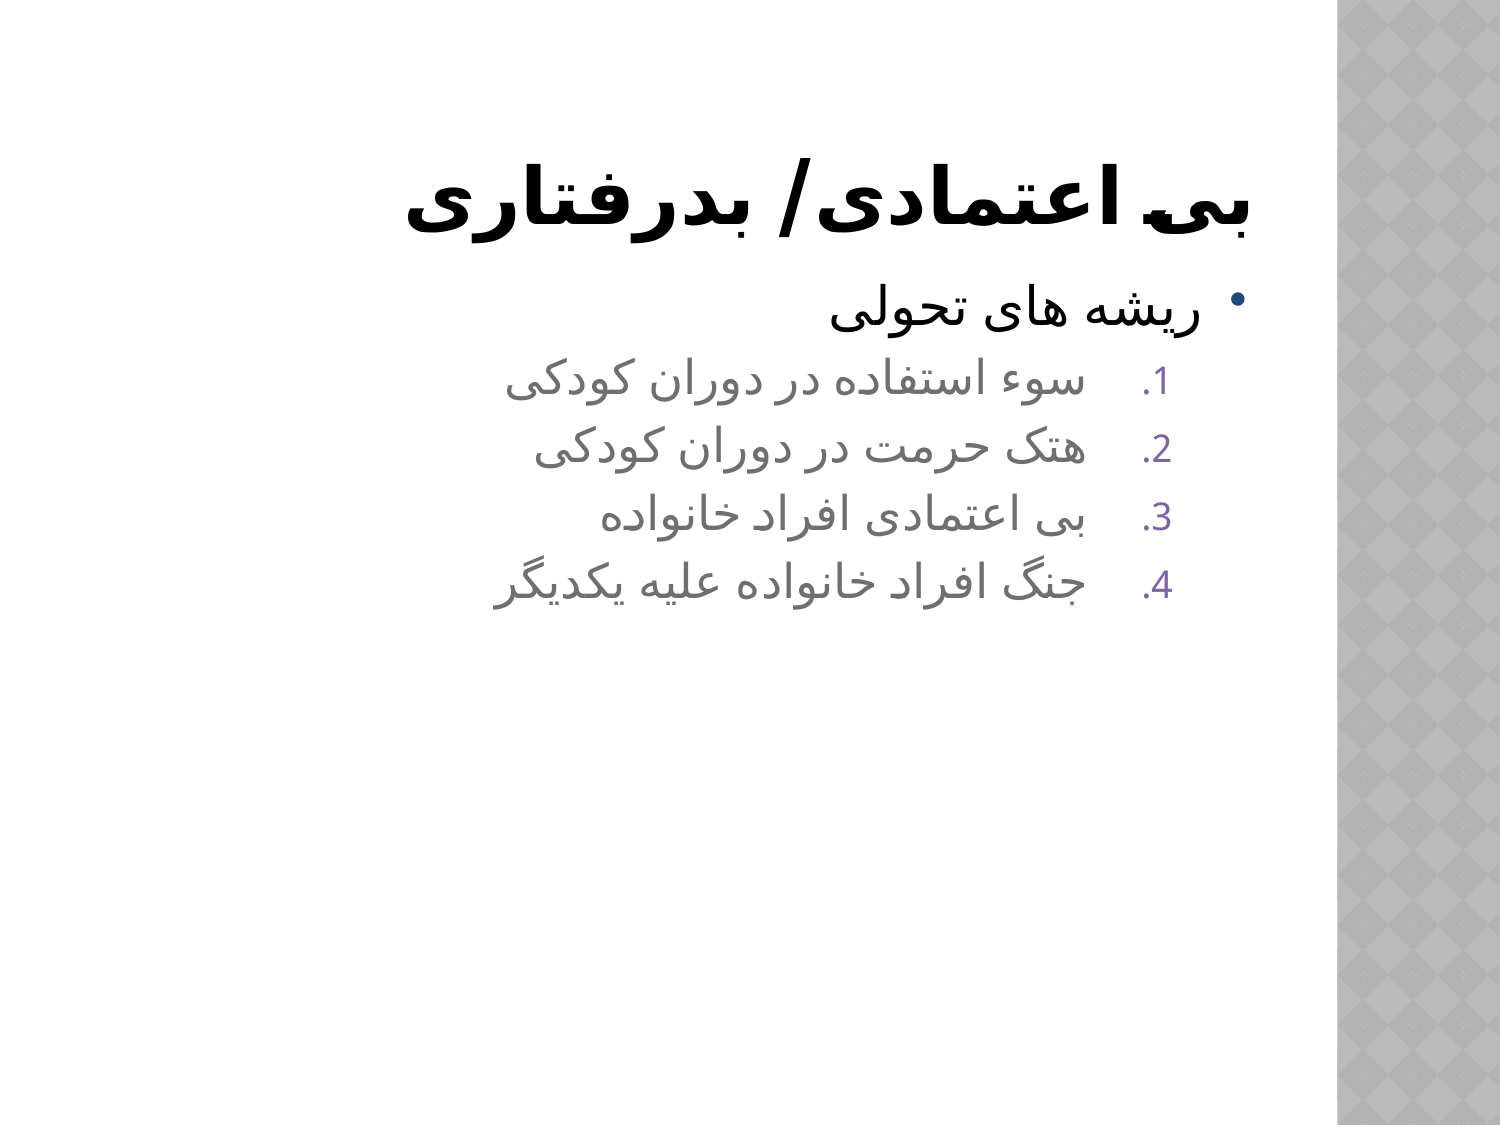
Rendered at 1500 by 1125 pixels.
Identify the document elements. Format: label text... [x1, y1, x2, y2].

list ریشه های تحولی سوء استفاده در دوران کودکی هتک حرمت در دوران کودکی بی اعتمادی افراد خانواده جنگ افراد خانواده علیه یکدیگر [75, 264, 1263, 1059]
title بی اعتمادی/ بدرفتاری [75, 52, 1263, 240]
